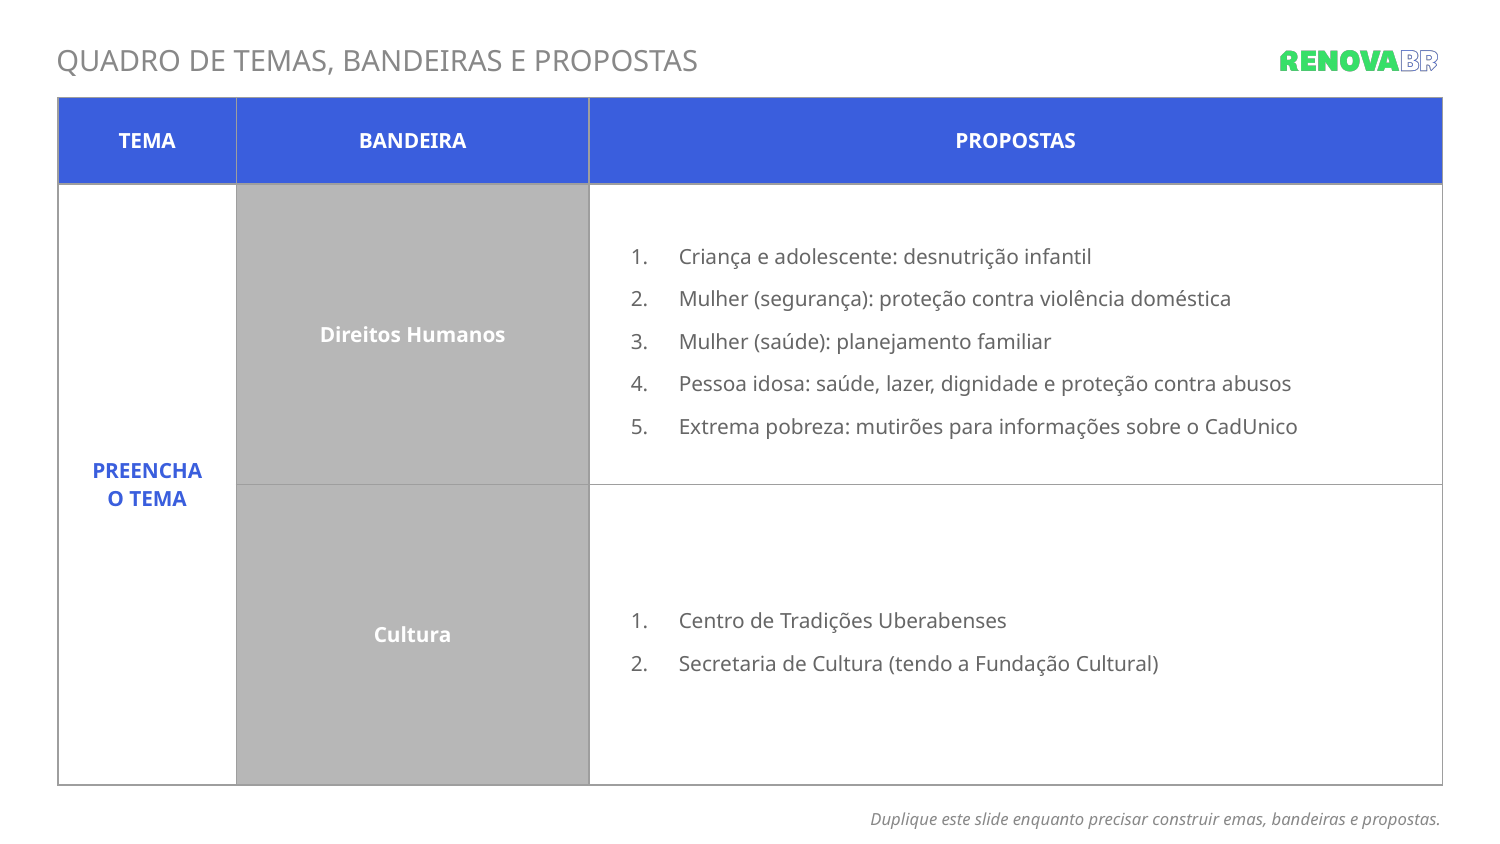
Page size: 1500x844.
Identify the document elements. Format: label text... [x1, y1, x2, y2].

table_cell Criança e adolescente: desnutrição infantil Mulher (segurança): proteção contra violência doméstica Mulher (saúde): planejamento familiar Pessoa idosa: saúde, lazer, dignidade e proteção contra abusos Extrema pobreza: mutirões para informações sobre o CadUnico [590, 185, 1442, 484]
text_box Duplique este slide enquanto precisar construir emas, bandeiras e propostas. [625, 794, 1457, 839]
table_cell Cultura [237, 485, 588, 784]
picture [1268, 31, 1450, 89]
table_cell Direitos Humanos [237, 185, 588, 484]
table_header PROPOSTAS [590, 98, 1442, 183]
table_cell PREENCHA O TEMA [59, 185, 236, 784]
text_box QUADRO DE TEMAS, BANDEIRAS E PROPOSTAS [41, 37, 952, 83]
table_header TEMA [59, 98, 236, 183]
table_header BANDEIRA [237, 98, 588, 183]
table_cell Centro de Tradições Uberabenses Secretaria de Cultura (tendo a Fundação Cultural) [590, 485, 1442, 784]
